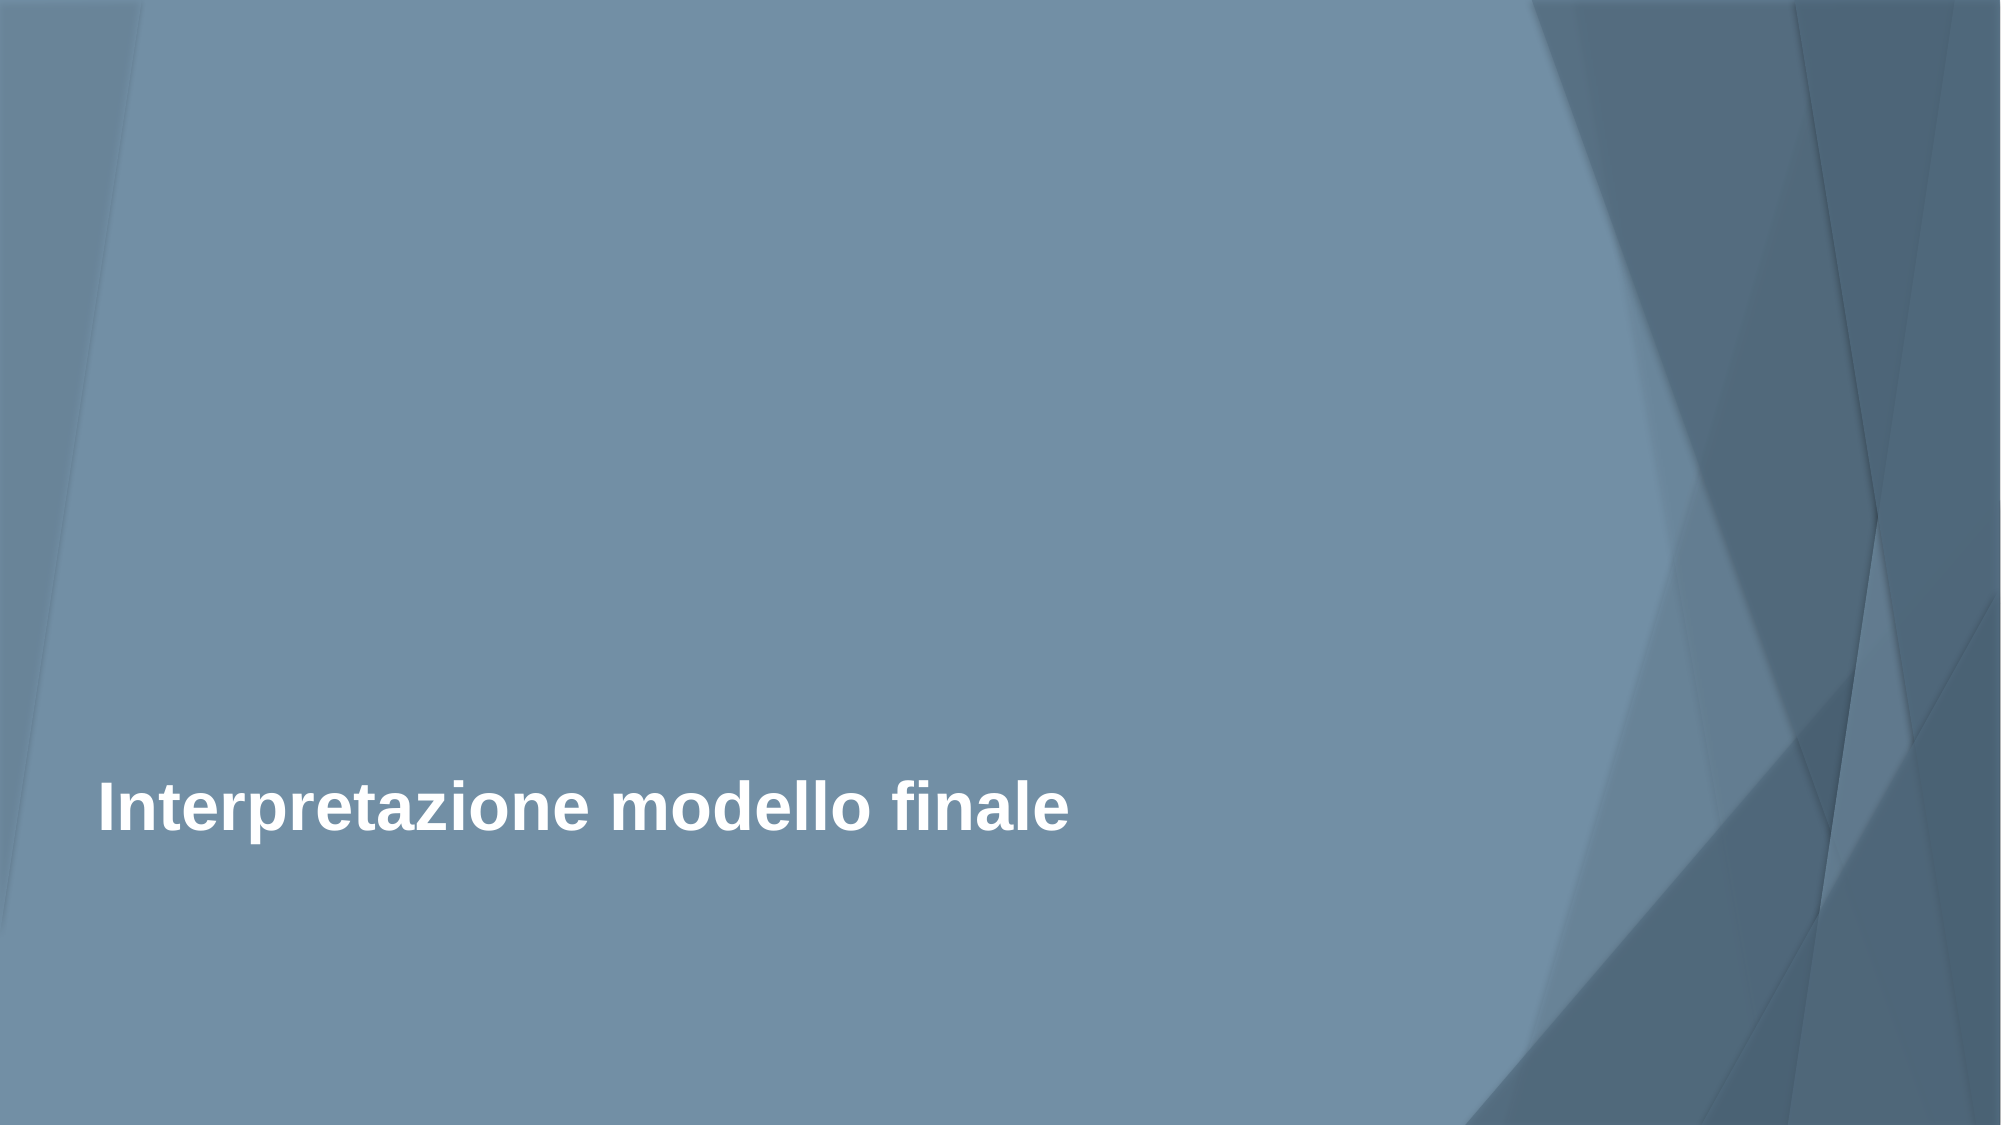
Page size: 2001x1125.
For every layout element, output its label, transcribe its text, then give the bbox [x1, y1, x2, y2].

title Interpretazione modello finale [82, 461, 1500, 852]
